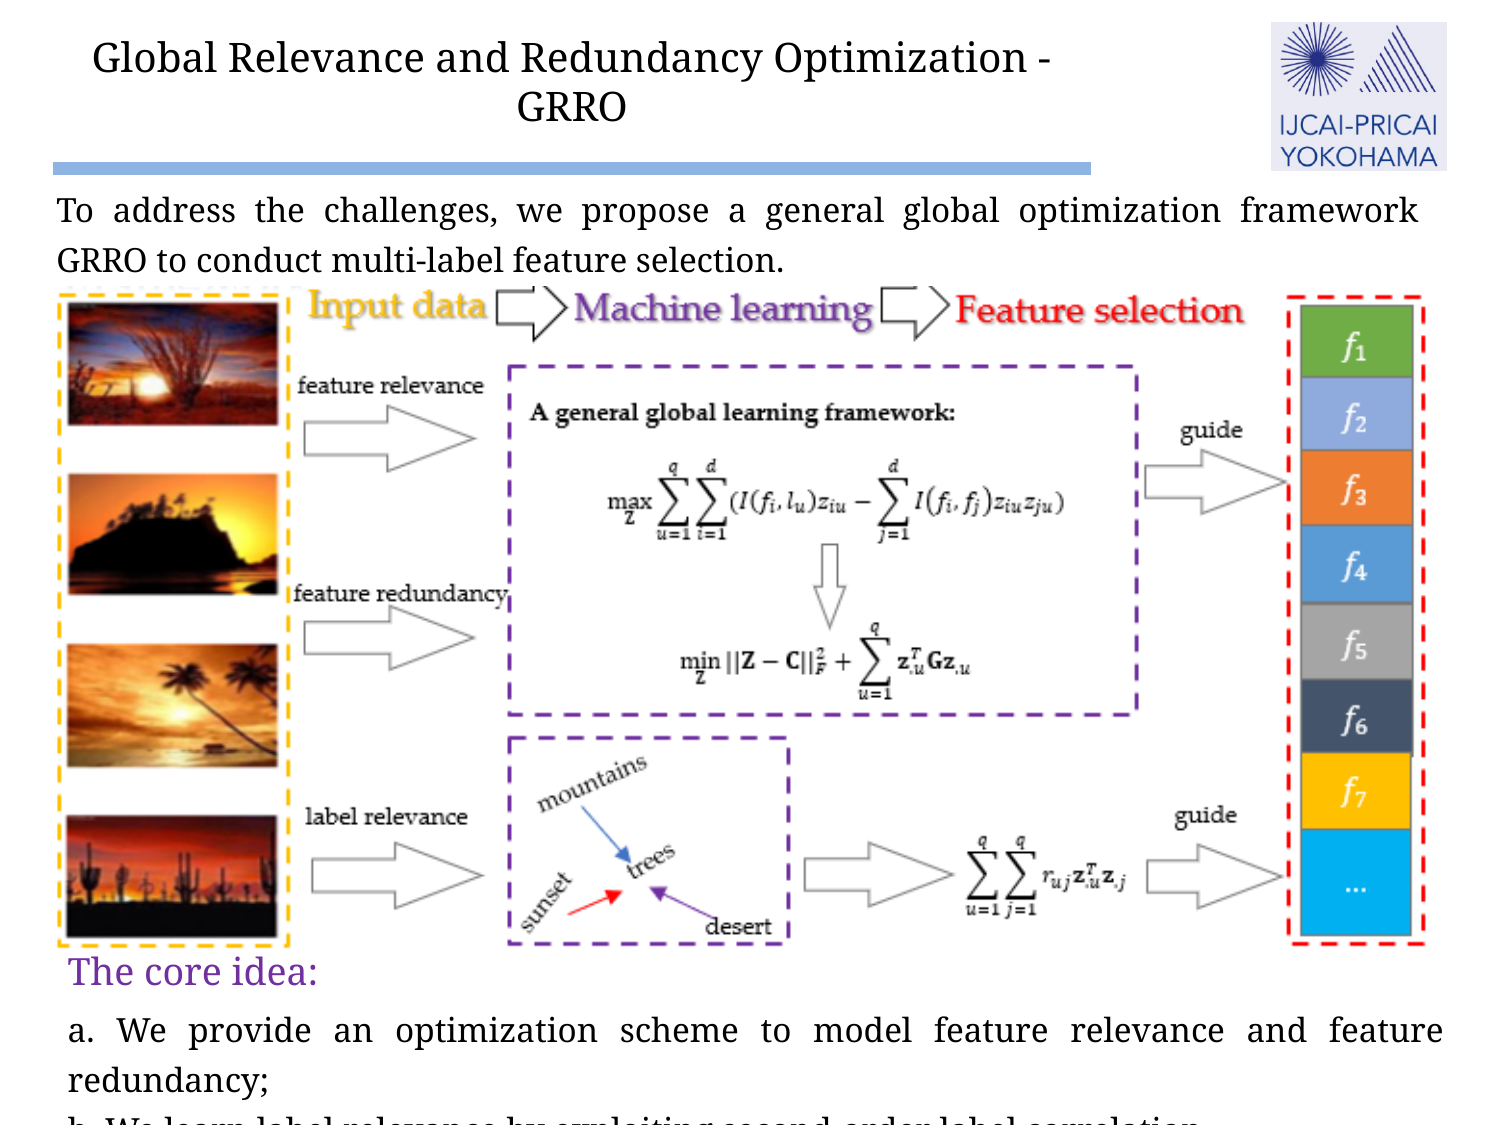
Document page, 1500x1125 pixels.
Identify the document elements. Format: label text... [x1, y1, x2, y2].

text_box a. We provide an optimization scheme to model feature relevance and feature redundancy; b. We learn label relevance by exploiting second-order label correlation. [53, 992, 1461, 1125]
text_box The core idea: [53, 961, 803, 1001]
picture [1270, 22, 1448, 171]
text_box To address the challenges, we propose a general global optimization framework GRRO to conduct multi-label feature selection. [41, 171, 1436, 336]
title Global Relevance and Redundancy Optimization - GRRO [53, 23, 1091, 138]
picture [54, 286, 1443, 954]
